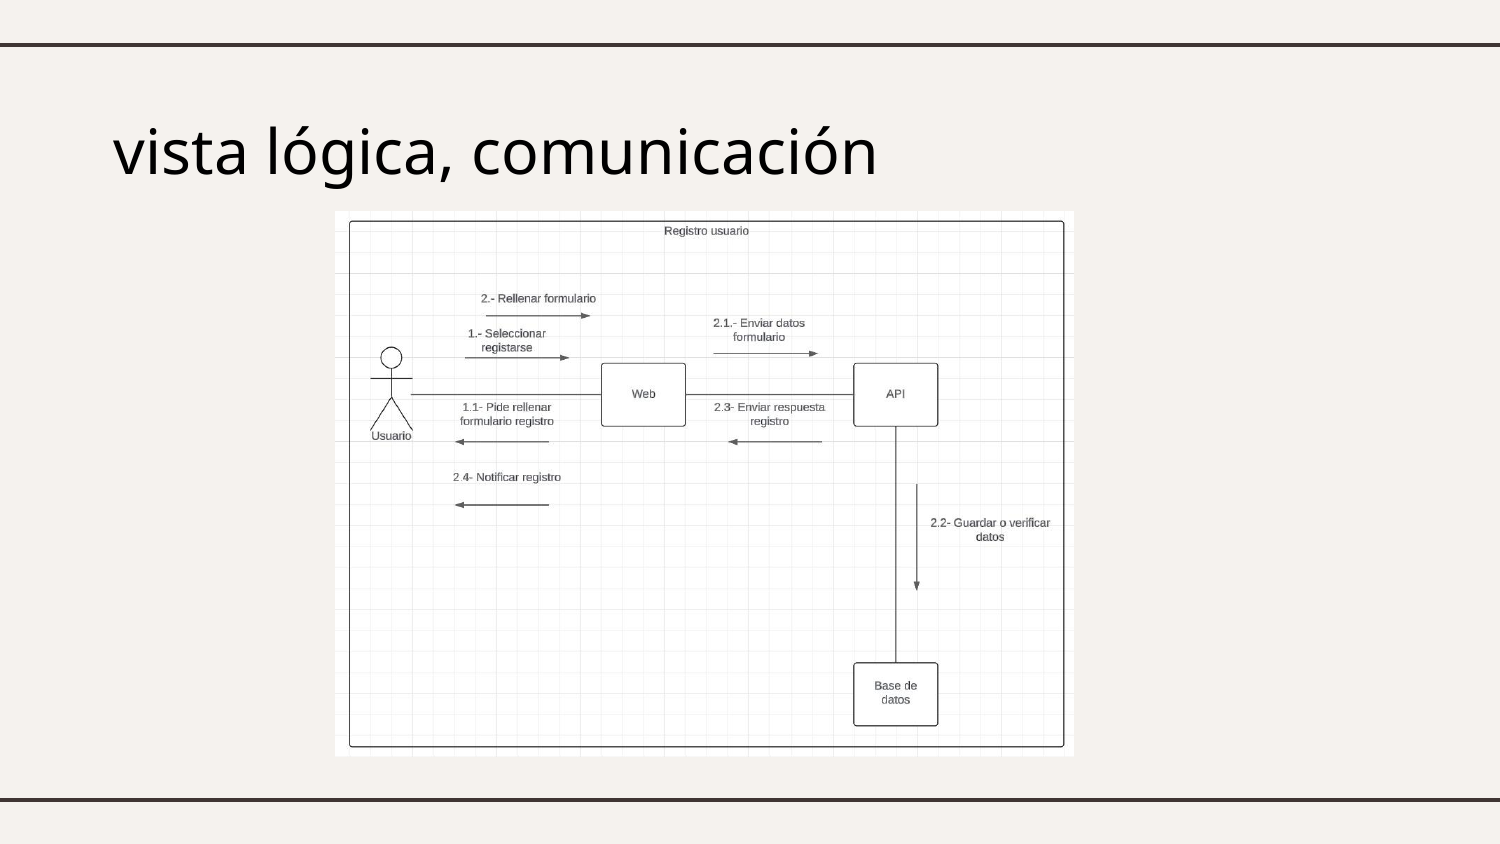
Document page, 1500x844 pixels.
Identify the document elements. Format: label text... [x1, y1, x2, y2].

title vista lógica, comunicación [98, 96, 1074, 194]
picture [335, 211, 1075, 758]
